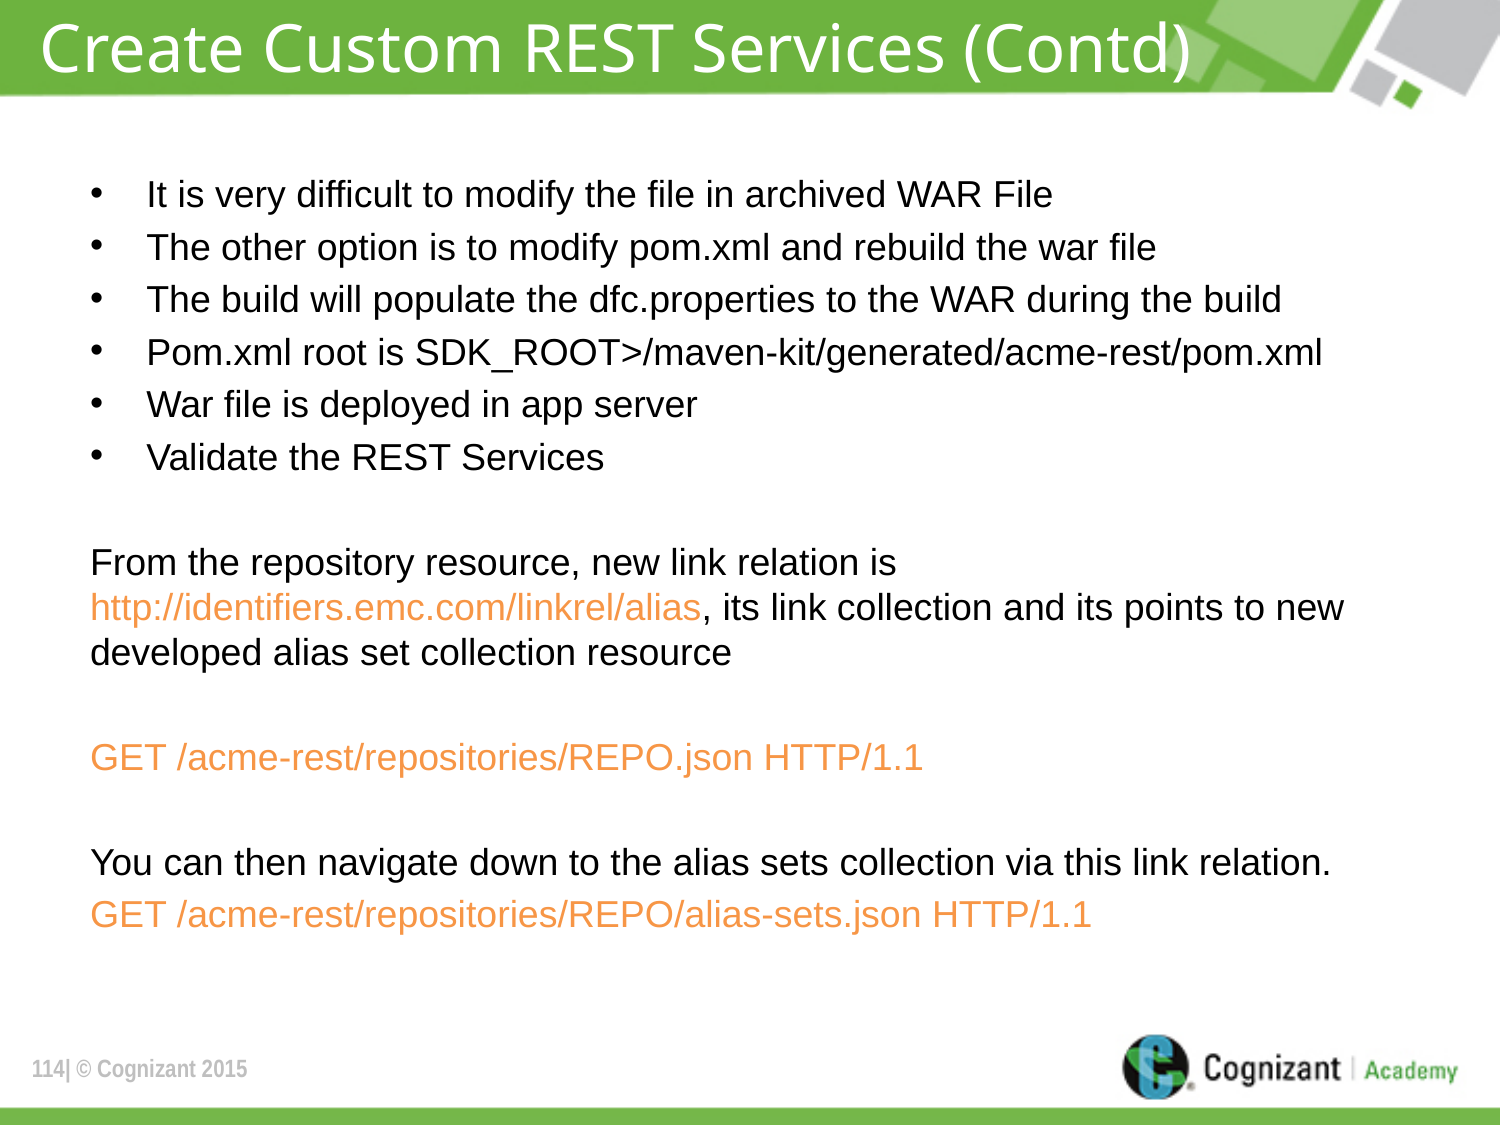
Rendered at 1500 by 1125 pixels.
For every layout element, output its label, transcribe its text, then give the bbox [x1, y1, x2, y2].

picture [0, 0, 1500, 1125]
list It is very difficult to modify the file in archived WAR File The other option is to modify pom.xml and rebuild the war file The build will populate the dfc.properties to the WAR during the build Pom.xml root is SDK_ROOT>/maven-kit/generated/acme-rest/pom.xml War file is deployed in app server Validate the REST Services From the repository resource, new link relation is http://identifiers.emc.com/linkrel/alias, its link collection and its points to new developed alias set collection resource GET /acme-rest/repositories/REPO.json HTTP/1.1 You can then navigate down to the alias sets collection via this link relation. GET /acme-rest/repositories/REPO/alias-sets.json HTTP/1.1 [74, 162, 1426, 1006]
slide_number 114 [16, 1037, 88, 1098]
title Create Custom REST Services (Contd) [24, 3, 1413, 88]
footer | © Cognizant 2015 [88, 1037, 275, 1098]
